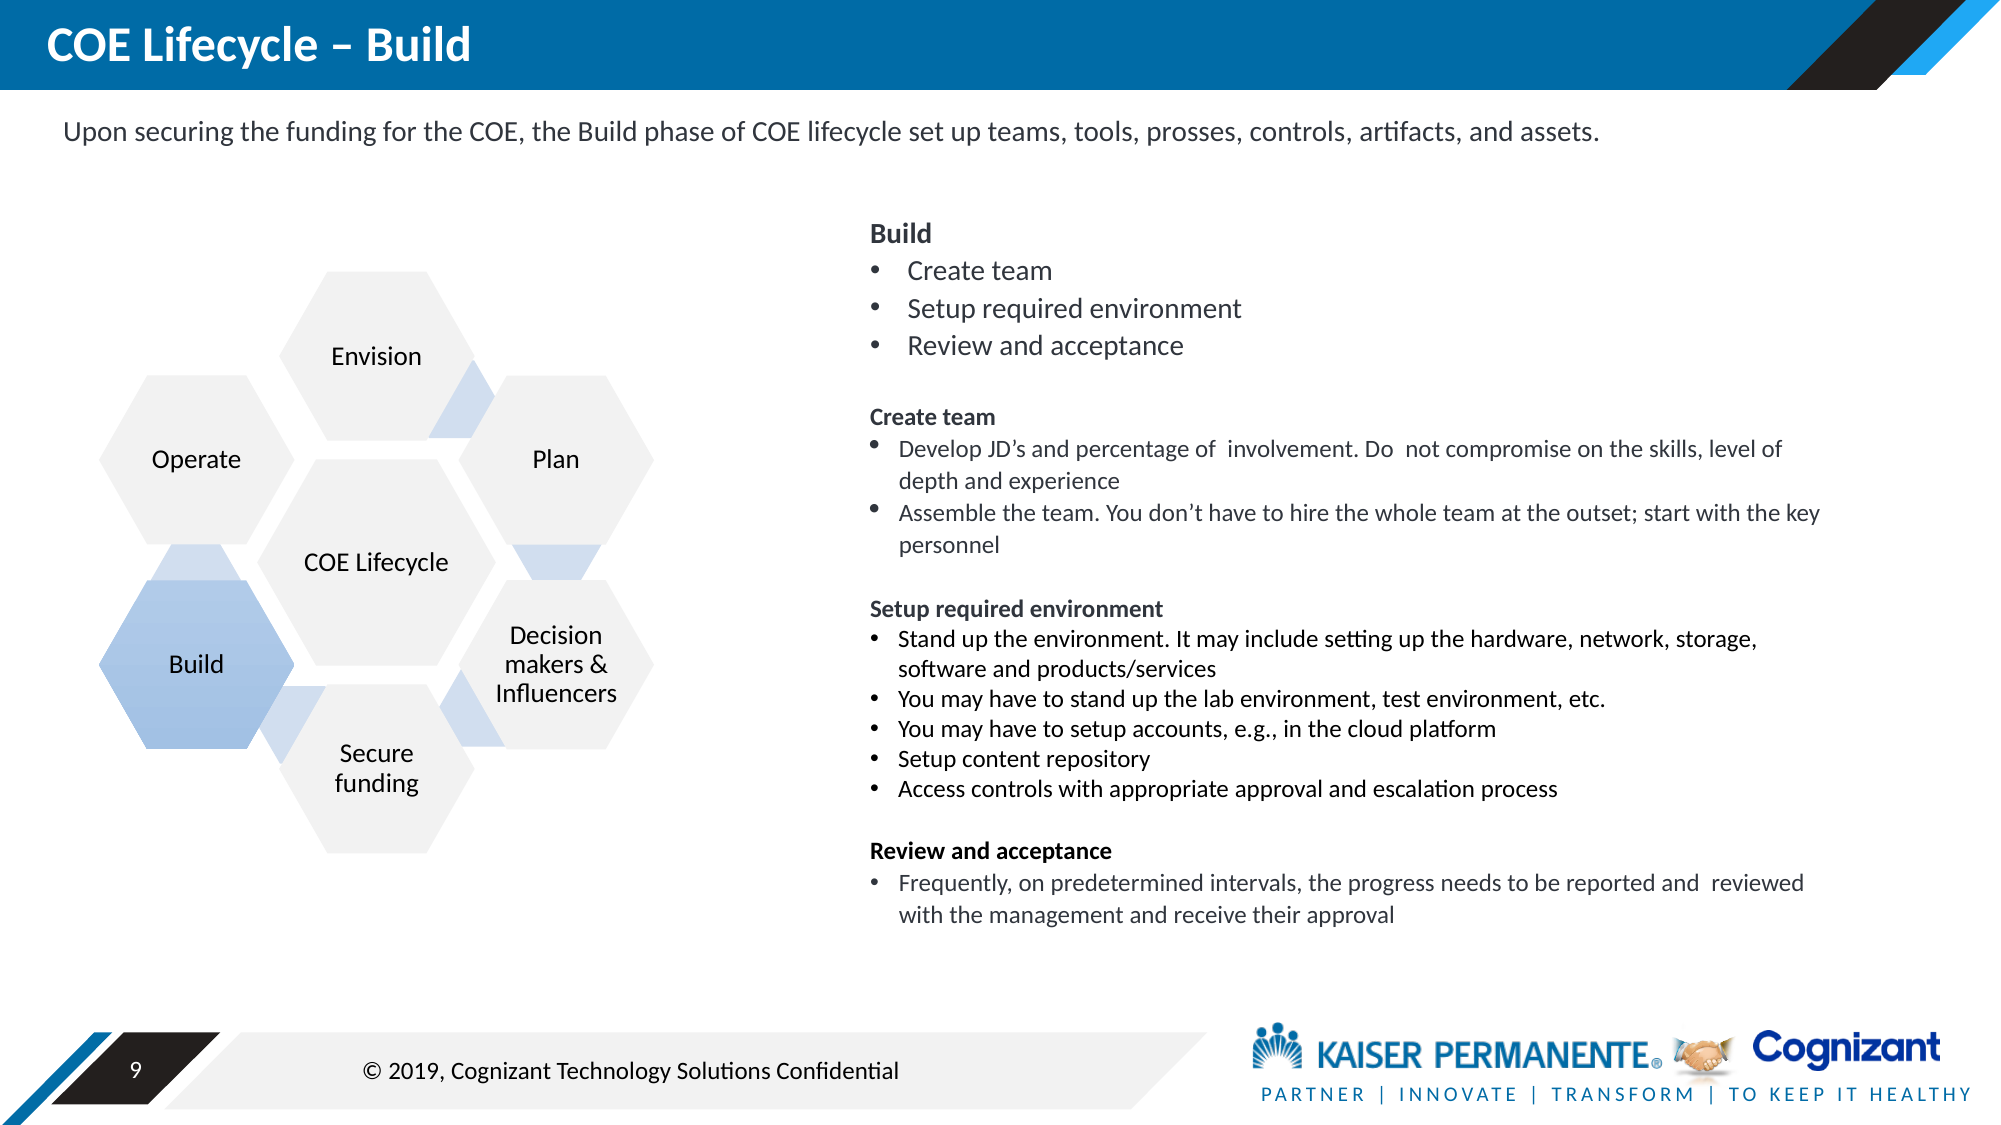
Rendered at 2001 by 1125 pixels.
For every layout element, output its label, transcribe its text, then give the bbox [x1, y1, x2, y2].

picture [1665, 1018, 1740, 1093]
picture [1251, 1022, 1664, 1069]
text_box Build Create team Setup required environment Review and acceptance Create team Develop JD’s and percentage of involvement. Do not compromise on the skills, level of depth and experience Assemble the team. You don’t have to hire the whole team at the outset; start with the key personnel Setup required environment Stand up the environment. It may include setting up the hardware, network, storage, software and products/services You may have to stand up the lab environment, test environment, etc. You may have to setup accounts, e.g., in the cloud platform Setup content repository Access controls with appropriate approval and escalation process Review and acceptance Frequently, on predetermined intervals, the progress needs to be reported and reviewed with the management and receive their approval [855, 204, 1854, 936]
title COE Lifecycle – Build [32, 0, 1793, 90]
picture [1753, 1030, 1940, 1071]
text_box Upon securing the funding for the COE, the Build phase of COE lifecycle set up teams, tools, prosses, controls, artifacts, and assets. [48, 102, 1650, 155]
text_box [0, 271, 823, 854]
